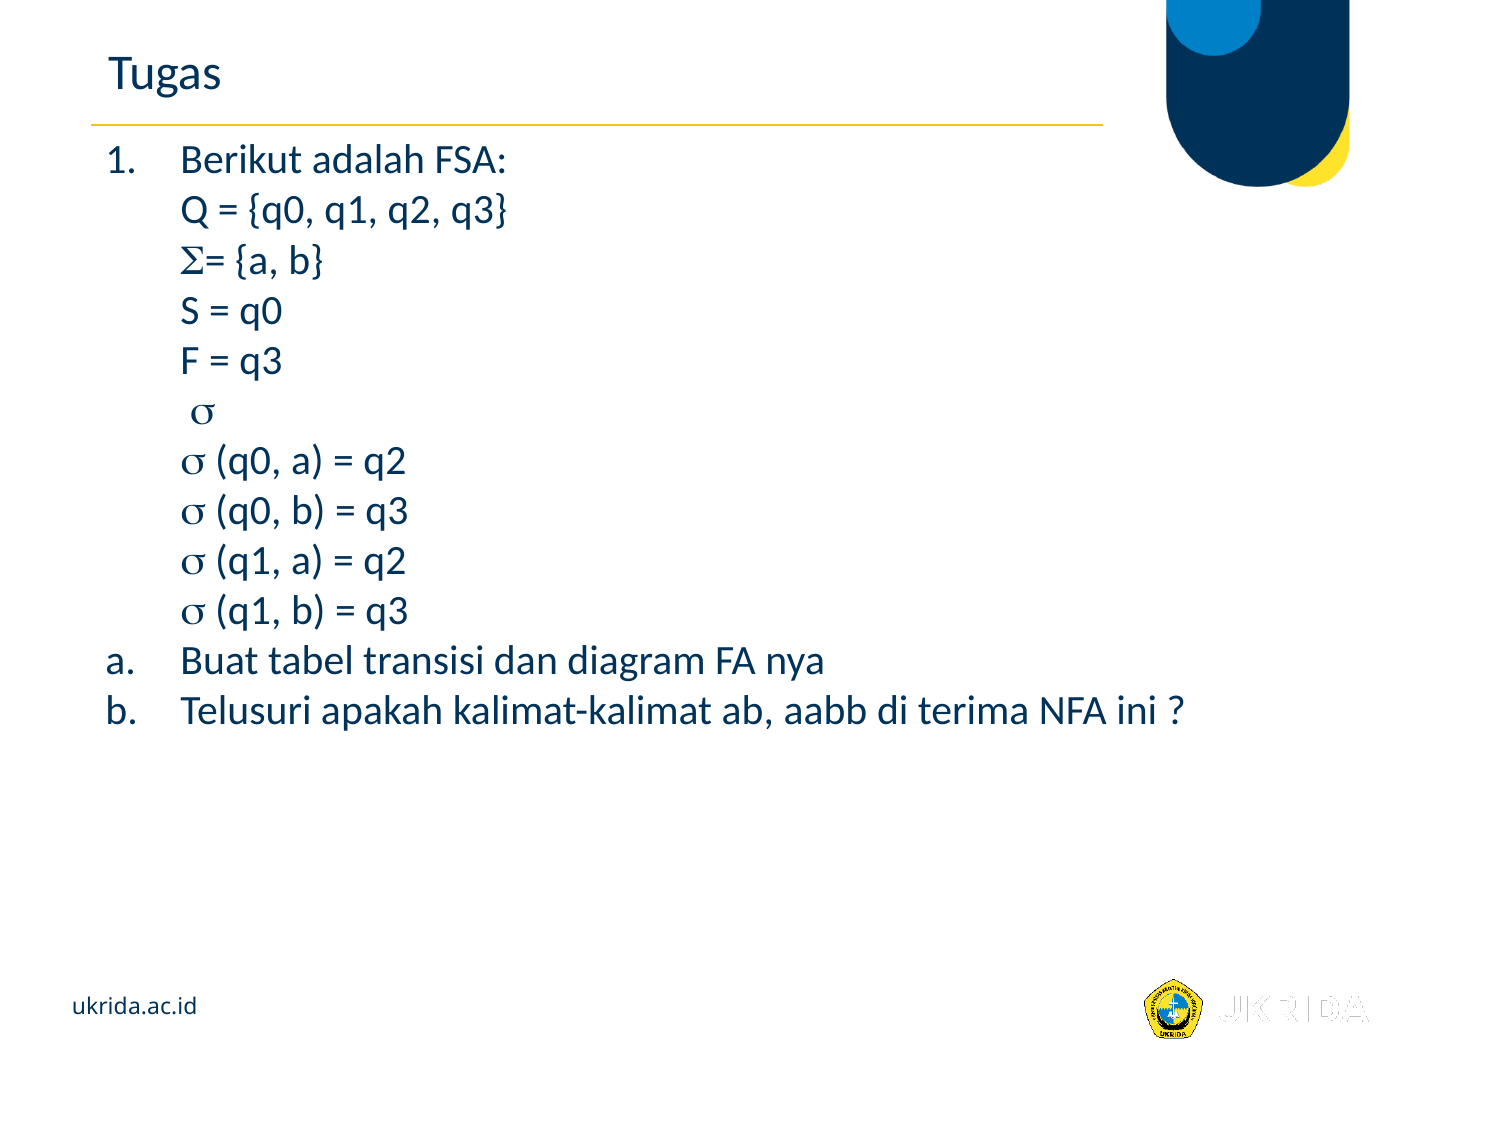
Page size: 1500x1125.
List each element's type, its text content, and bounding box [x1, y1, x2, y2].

picture [1143, 978, 1369, 1039]
text_box ukrida.ac.id [57, 978, 90, 1027]
text_box Berikut adalah FSA: Q = {q0, q1, q2, q3} = {a, b} S = q0 F = q3   (q0, a) = q2  (q0, b) = q3  (q1, a) = q2  (q1, b) = q3 Buat tabel transisi dan diagram FA nya Telusuri apakah kalimat-kalimat ab, aabb di terima NFA ini ? [90, 124, 1353, 1125]
text_box Tugas [93, 32, 1078, 107]
picture [1150, 0, 1500, 209]
